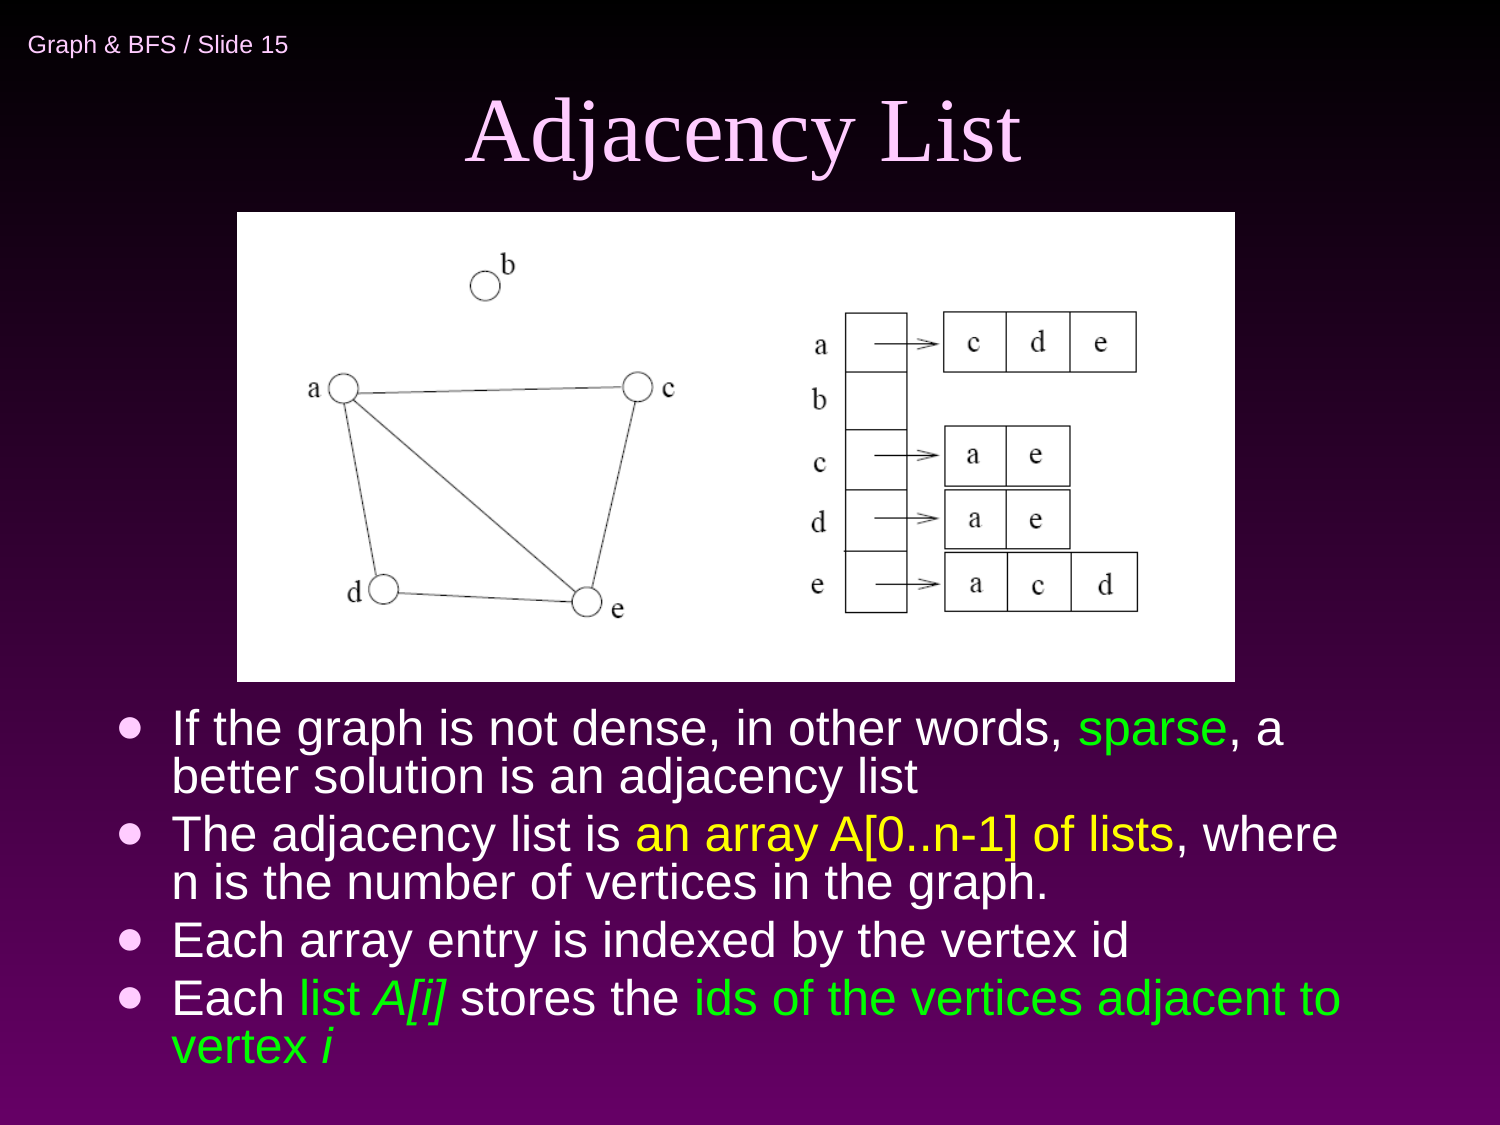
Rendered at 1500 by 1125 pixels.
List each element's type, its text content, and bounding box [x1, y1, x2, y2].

title Adjacency List [99, 24, 1388, 188]
list If the graph is not dense, in other words, sparse, a better solution is an adjacency list The adjacency list is an array A[0..n-1] of lists, where n is the number of vertices in the graph. Each array entry is indexed by the vertex id Each list A[i] stores the ids of the vertices adjacent to vertex i [99, 699, 1388, 1088]
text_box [237, 212, 1235, 682]
